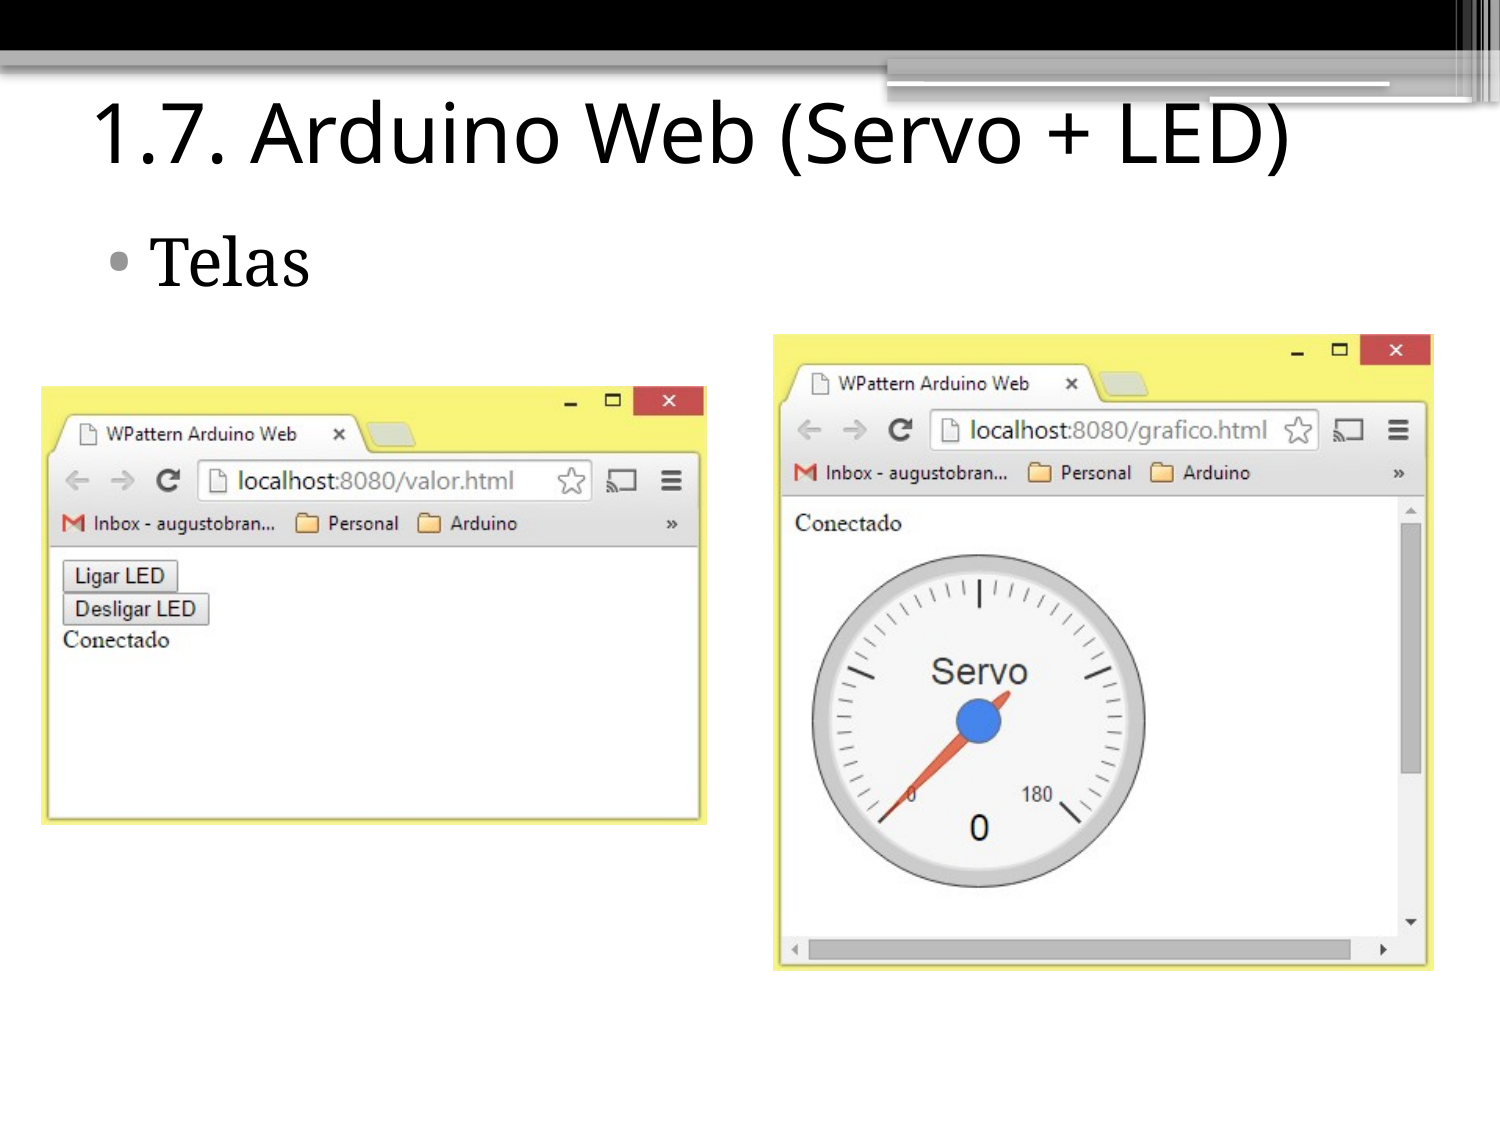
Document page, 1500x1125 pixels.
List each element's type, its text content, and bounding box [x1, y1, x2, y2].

title 1.7. Arduino Web (Servo + LED) [75, 42, 1425, 211]
picture [773, 334, 1434, 972]
list Telas [75, 211, 1500, 1094]
picture [41, 386, 708, 825]
